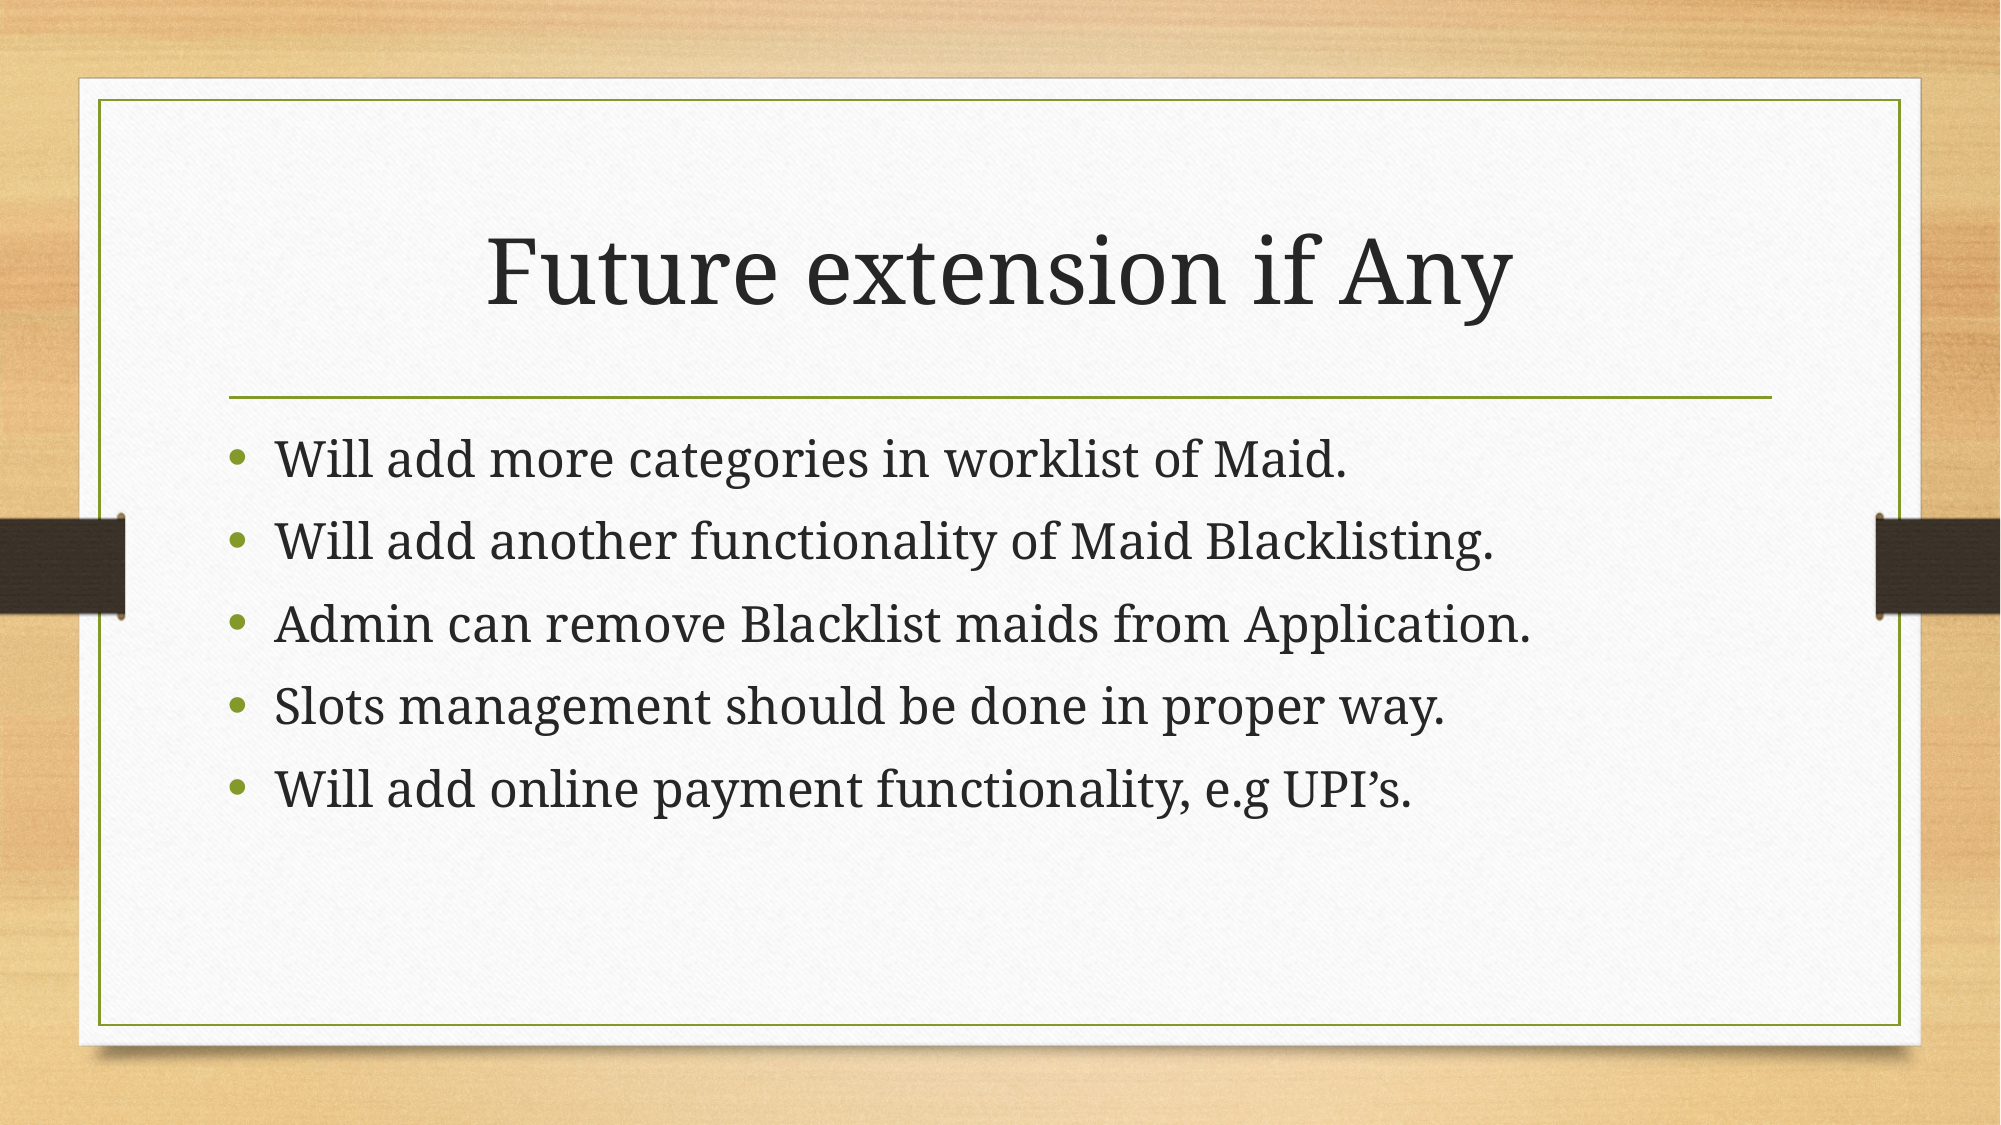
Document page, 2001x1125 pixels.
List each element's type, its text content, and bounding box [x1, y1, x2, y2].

list Will add more categories in worklist of Maid. Will add another functionality of Maid Blacklisting. Admin can remove Blacklist maids from Application. Slots management should be done in proper way. Will add online payment functionality, e.g UPI’s. [212, 419, 1788, 964]
picture [0, 0, 2001, 1125]
title Future extension if Any [212, 161, 1788, 375]
